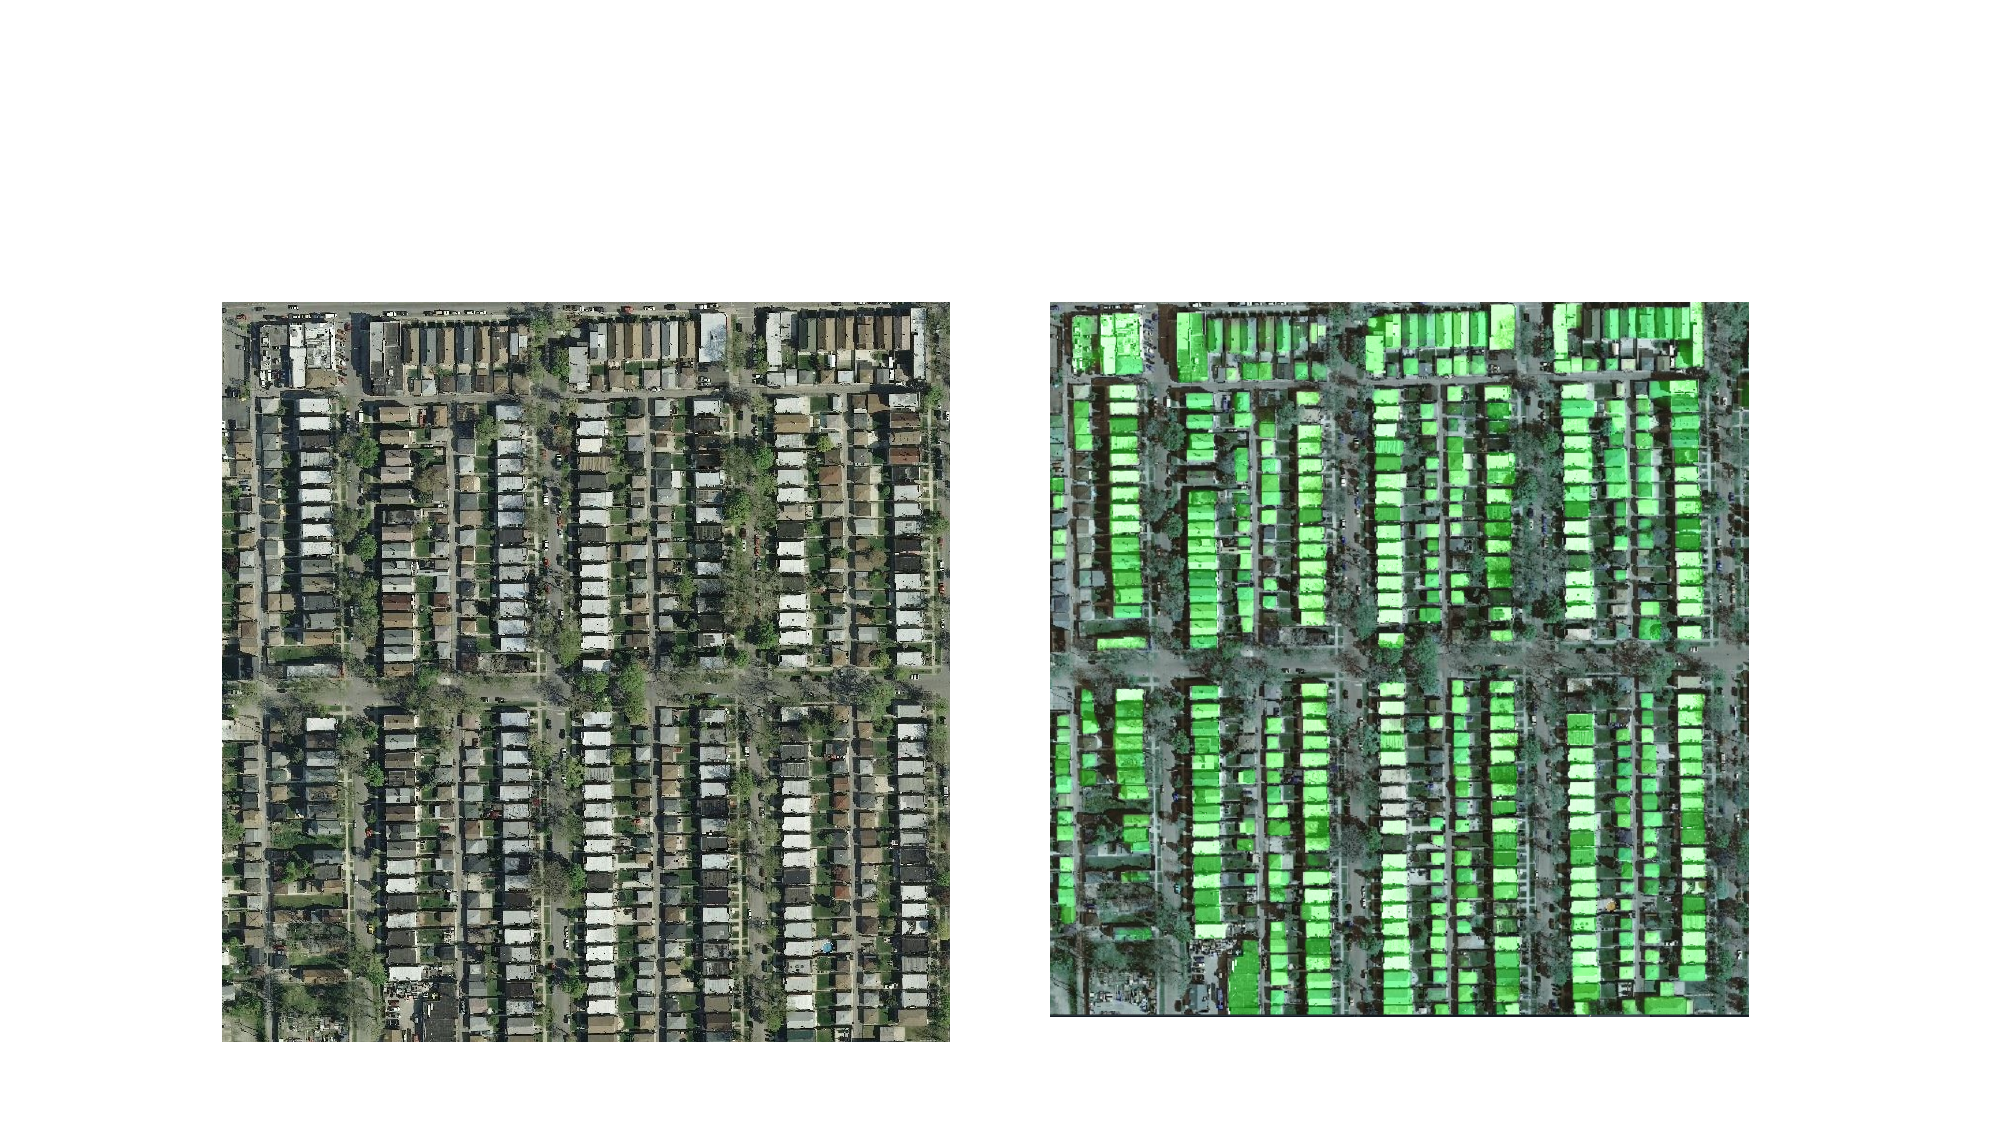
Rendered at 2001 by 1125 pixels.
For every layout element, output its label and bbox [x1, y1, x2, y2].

list [1049, 302, 1749, 1017]
picture [222, 302, 950, 1043]
